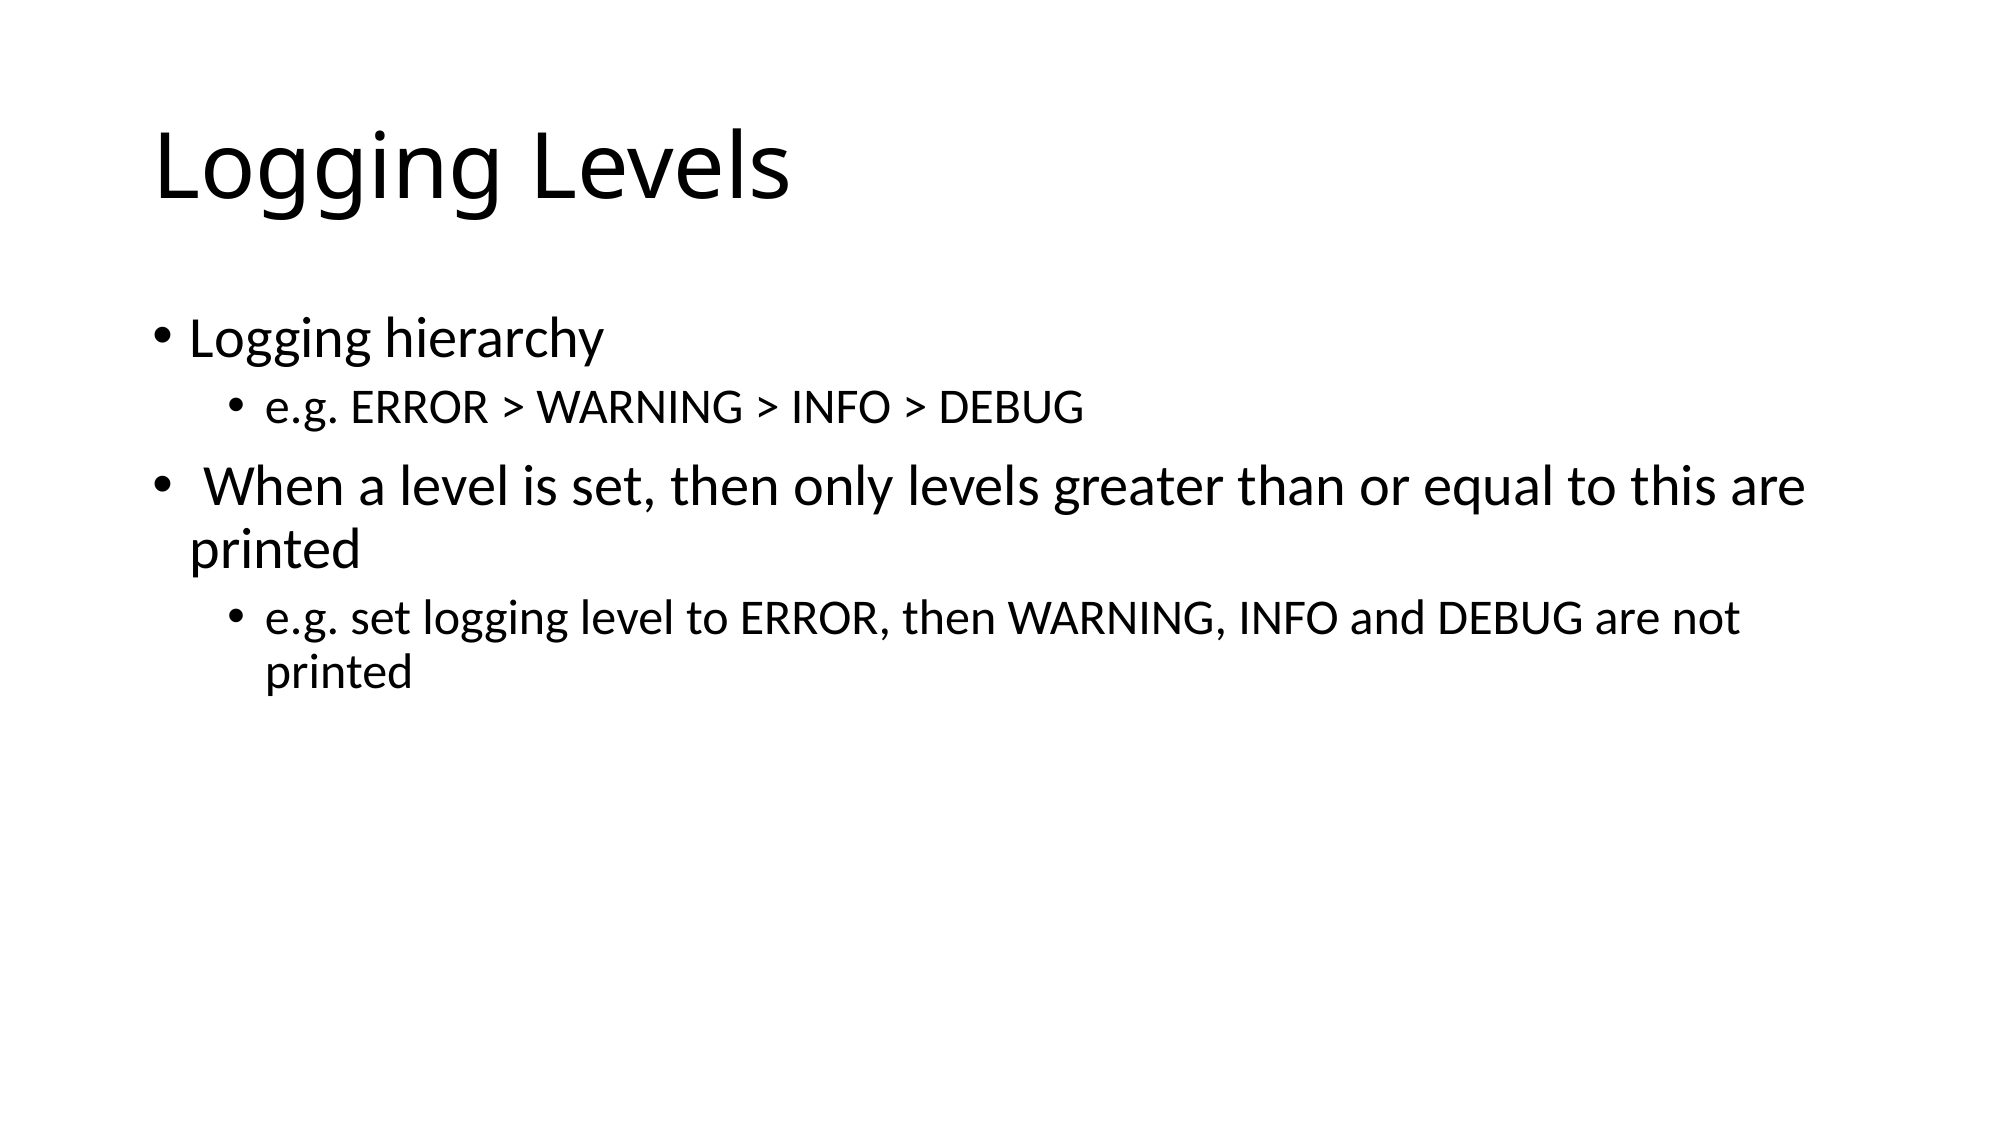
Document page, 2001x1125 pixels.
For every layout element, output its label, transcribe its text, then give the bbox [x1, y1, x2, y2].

title Logging Levels [137, 59, 1863, 278]
list Logging hierarchy e.g. ERROR > WARNING > INFO > DEBUG When a level is set, then only levels greater than or equal to this are printed e.g. set logging level to ERROR, then WARNING, INFO and DEBUG are not printed [137, 299, 1863, 1014]
